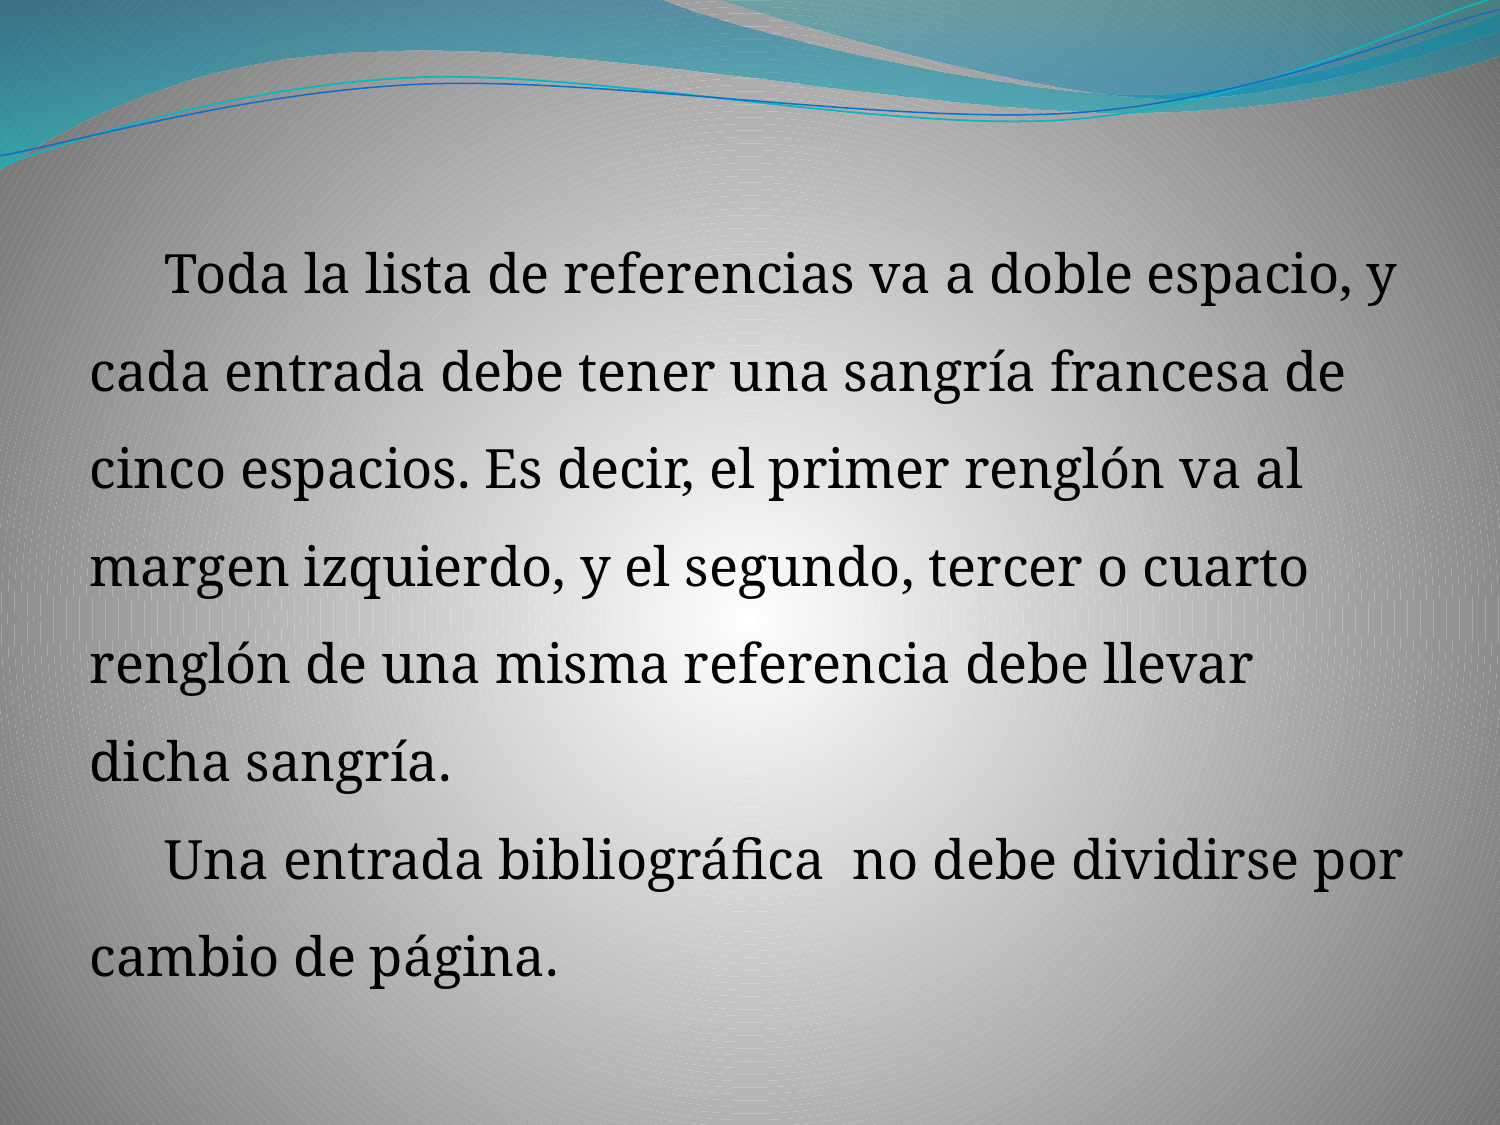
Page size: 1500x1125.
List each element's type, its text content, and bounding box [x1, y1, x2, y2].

list Toda la lista de referencias va a doble espacio, y cada entrada debe tener una sangría francesa de cinco espacios. Es decir, el primer renglón va al margen izquierdo, y el segundo, tercer o cuarto renglón de una misma referencia debe llevar dicha sangría. Una entrada bibliográfica no debe dividirse por cambio de página. [75, 199, 1425, 1038]
